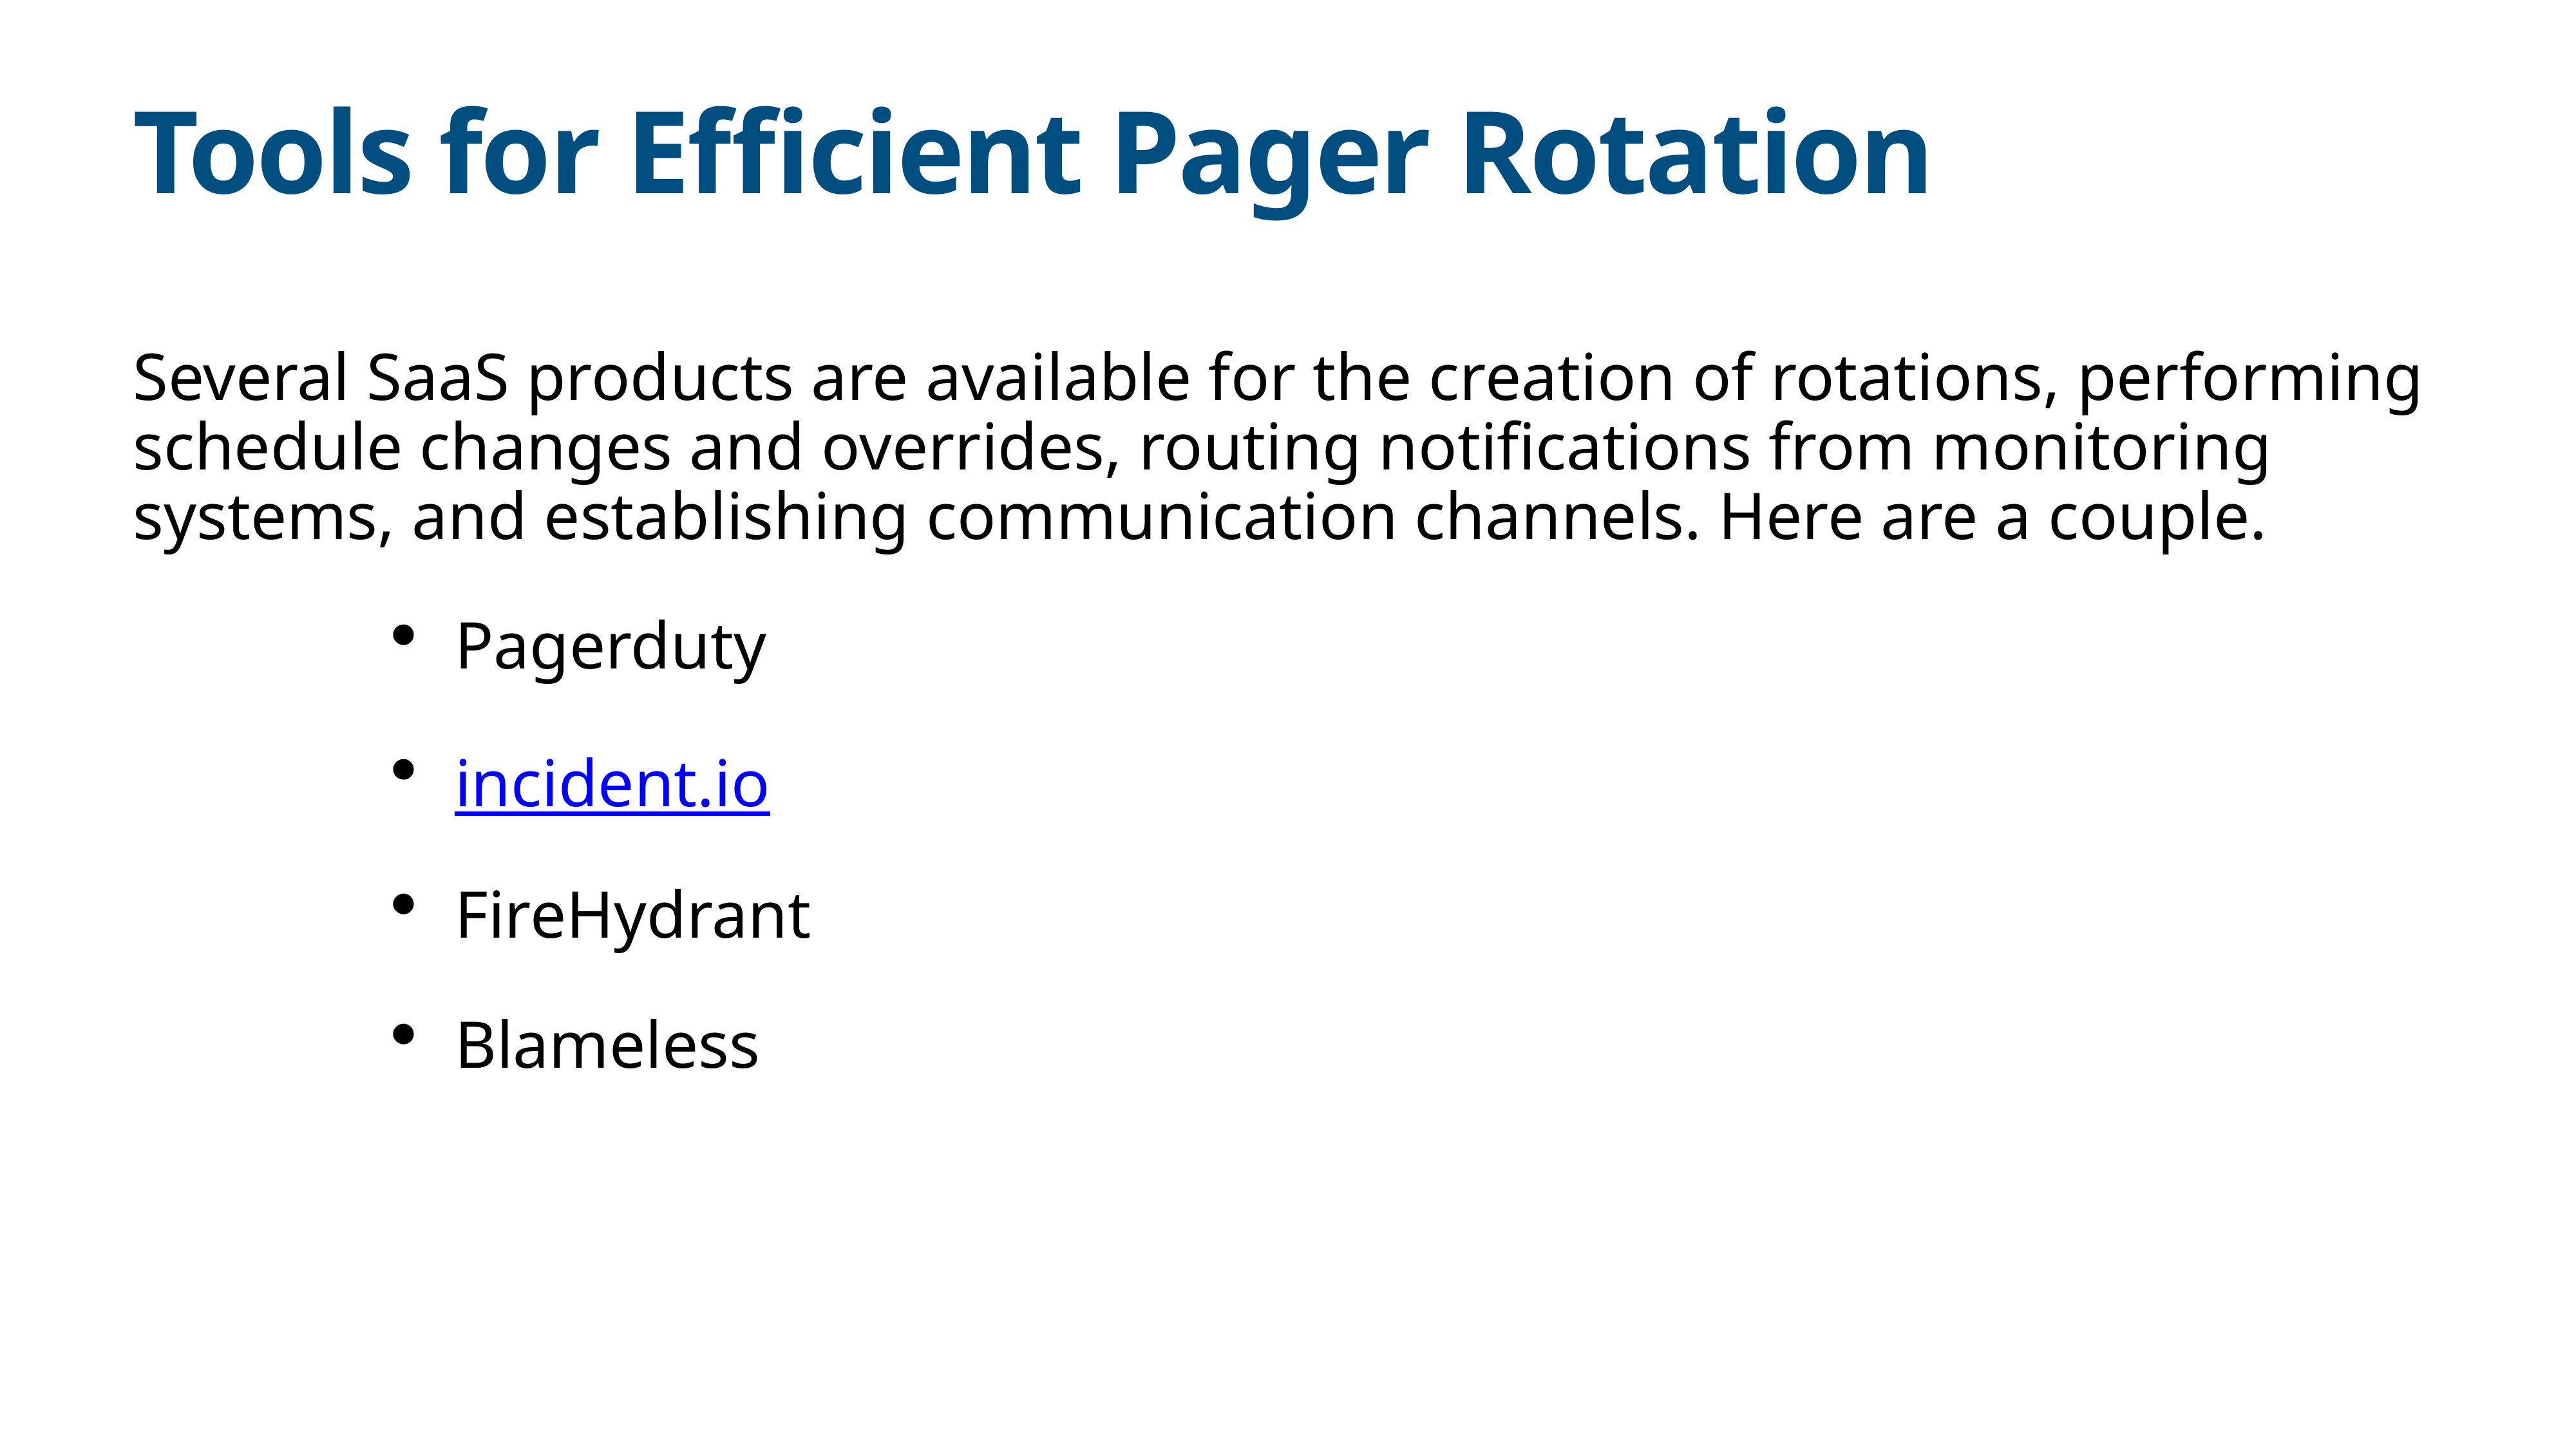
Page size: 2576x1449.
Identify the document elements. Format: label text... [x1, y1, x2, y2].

list Several SaaS products are available for the creation of rotations, performing schedule changes and overrides, routing notifications from monitoring systems, and establishing communication channels. Here are a couple. Pagerduty incident.io FireHydrant Blameless [127, 339, 2449, 1212]
title Tools for Efficient Pager Rotation [127, 100, 2449, 252]
